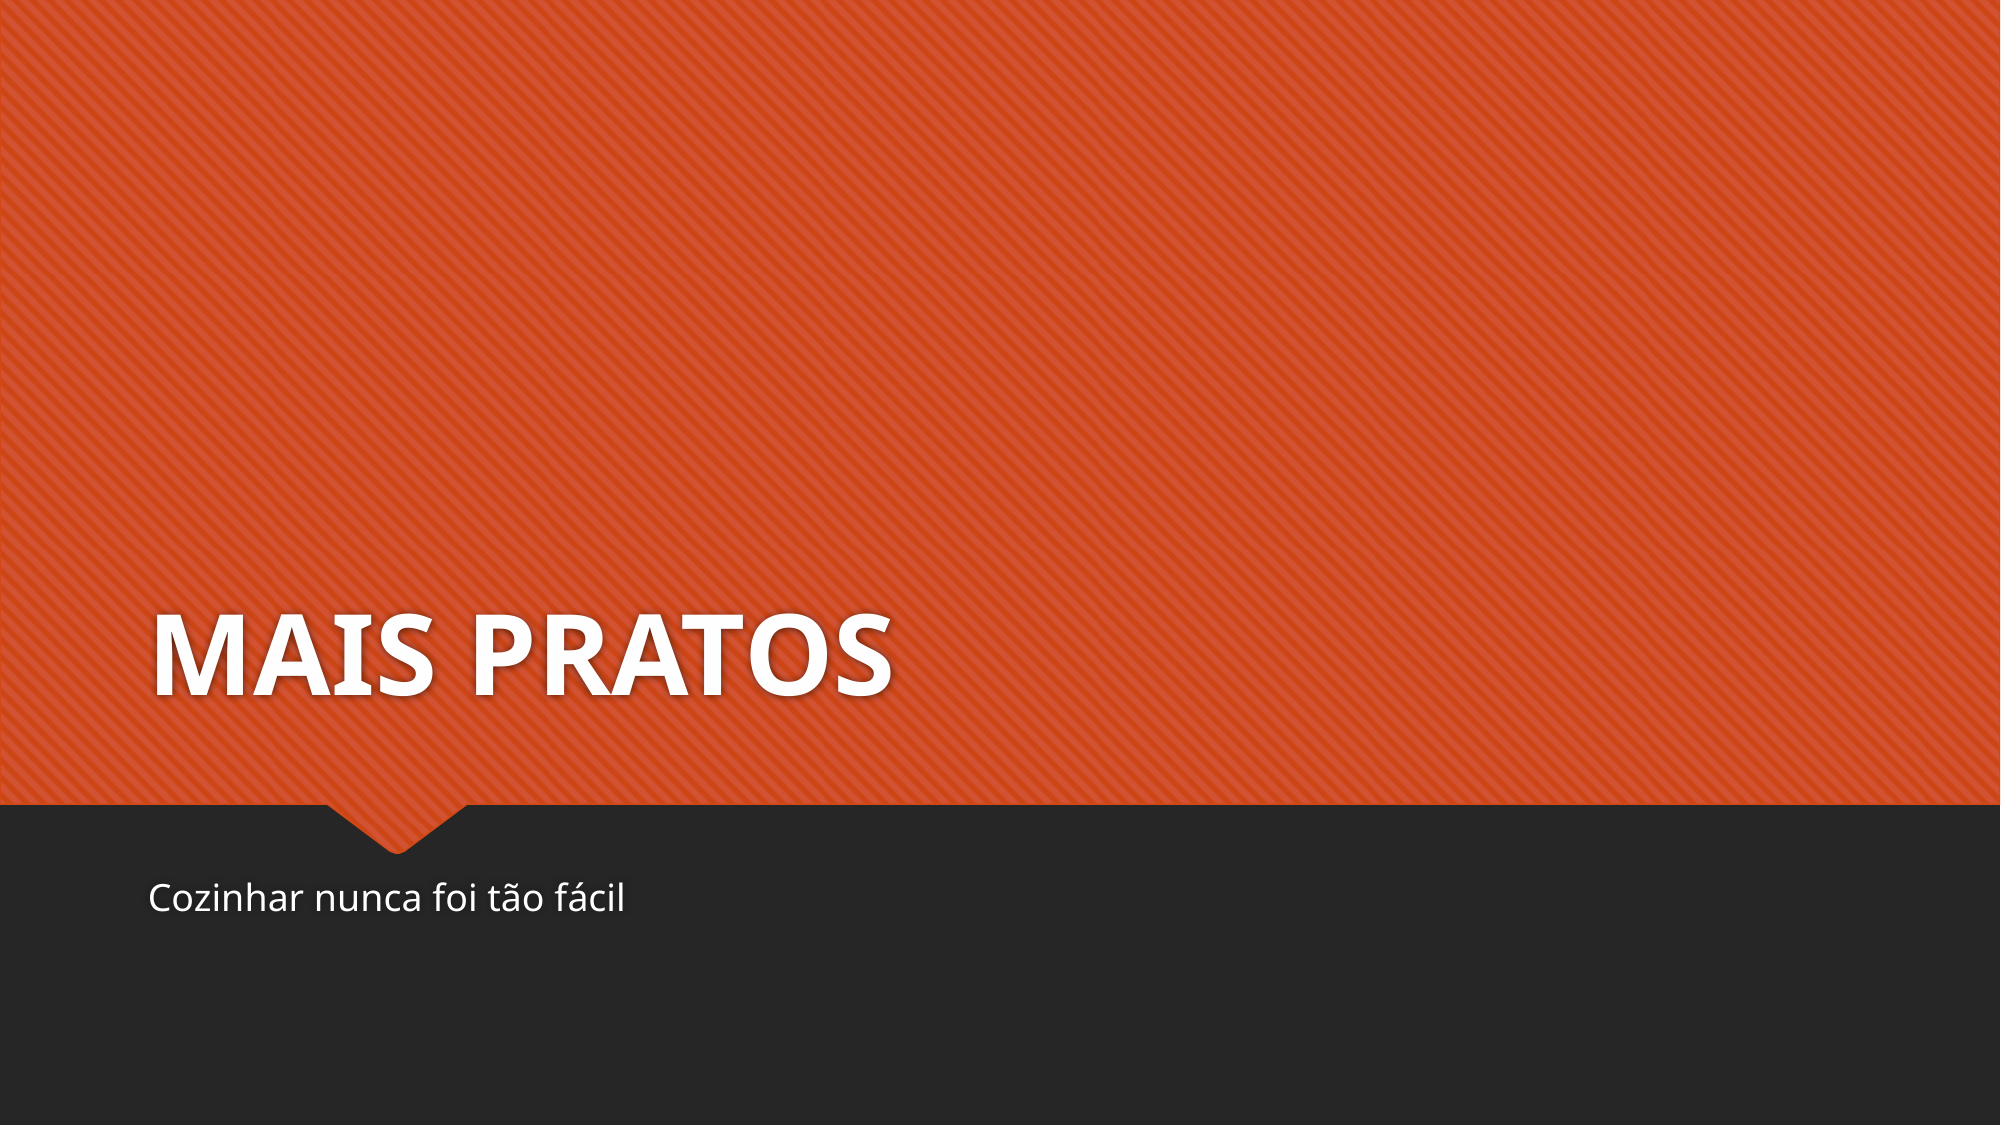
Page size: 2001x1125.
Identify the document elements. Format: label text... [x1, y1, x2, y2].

subtitle Cozinhar nunca foi tão fácil [132, 866, 1868, 938]
title MAIS PRATOS [132, 237, 1868, 726]
